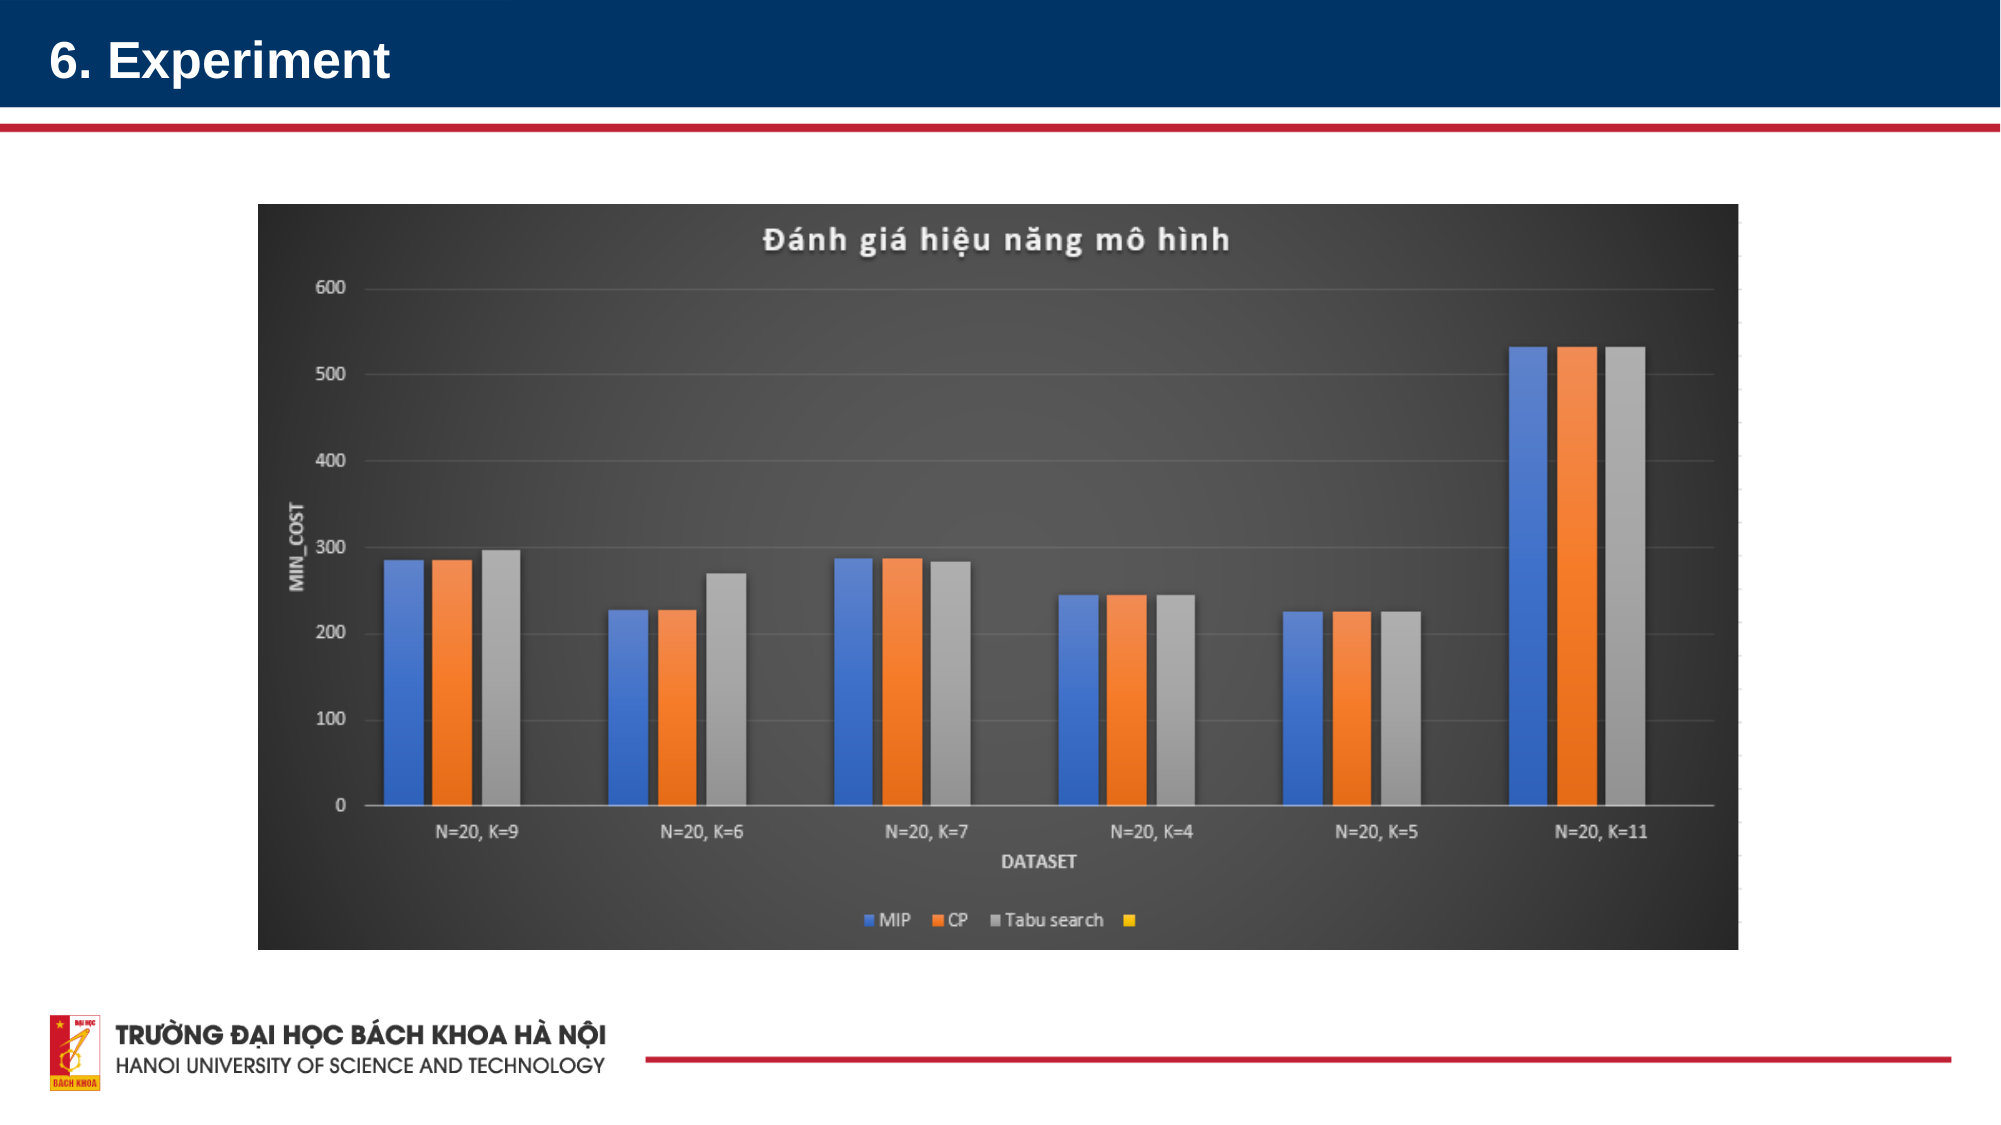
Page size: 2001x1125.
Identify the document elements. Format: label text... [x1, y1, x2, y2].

picture [0, 0, 2001, 1125]
text_box 6. Experiment [34, 19, 830, 97]
